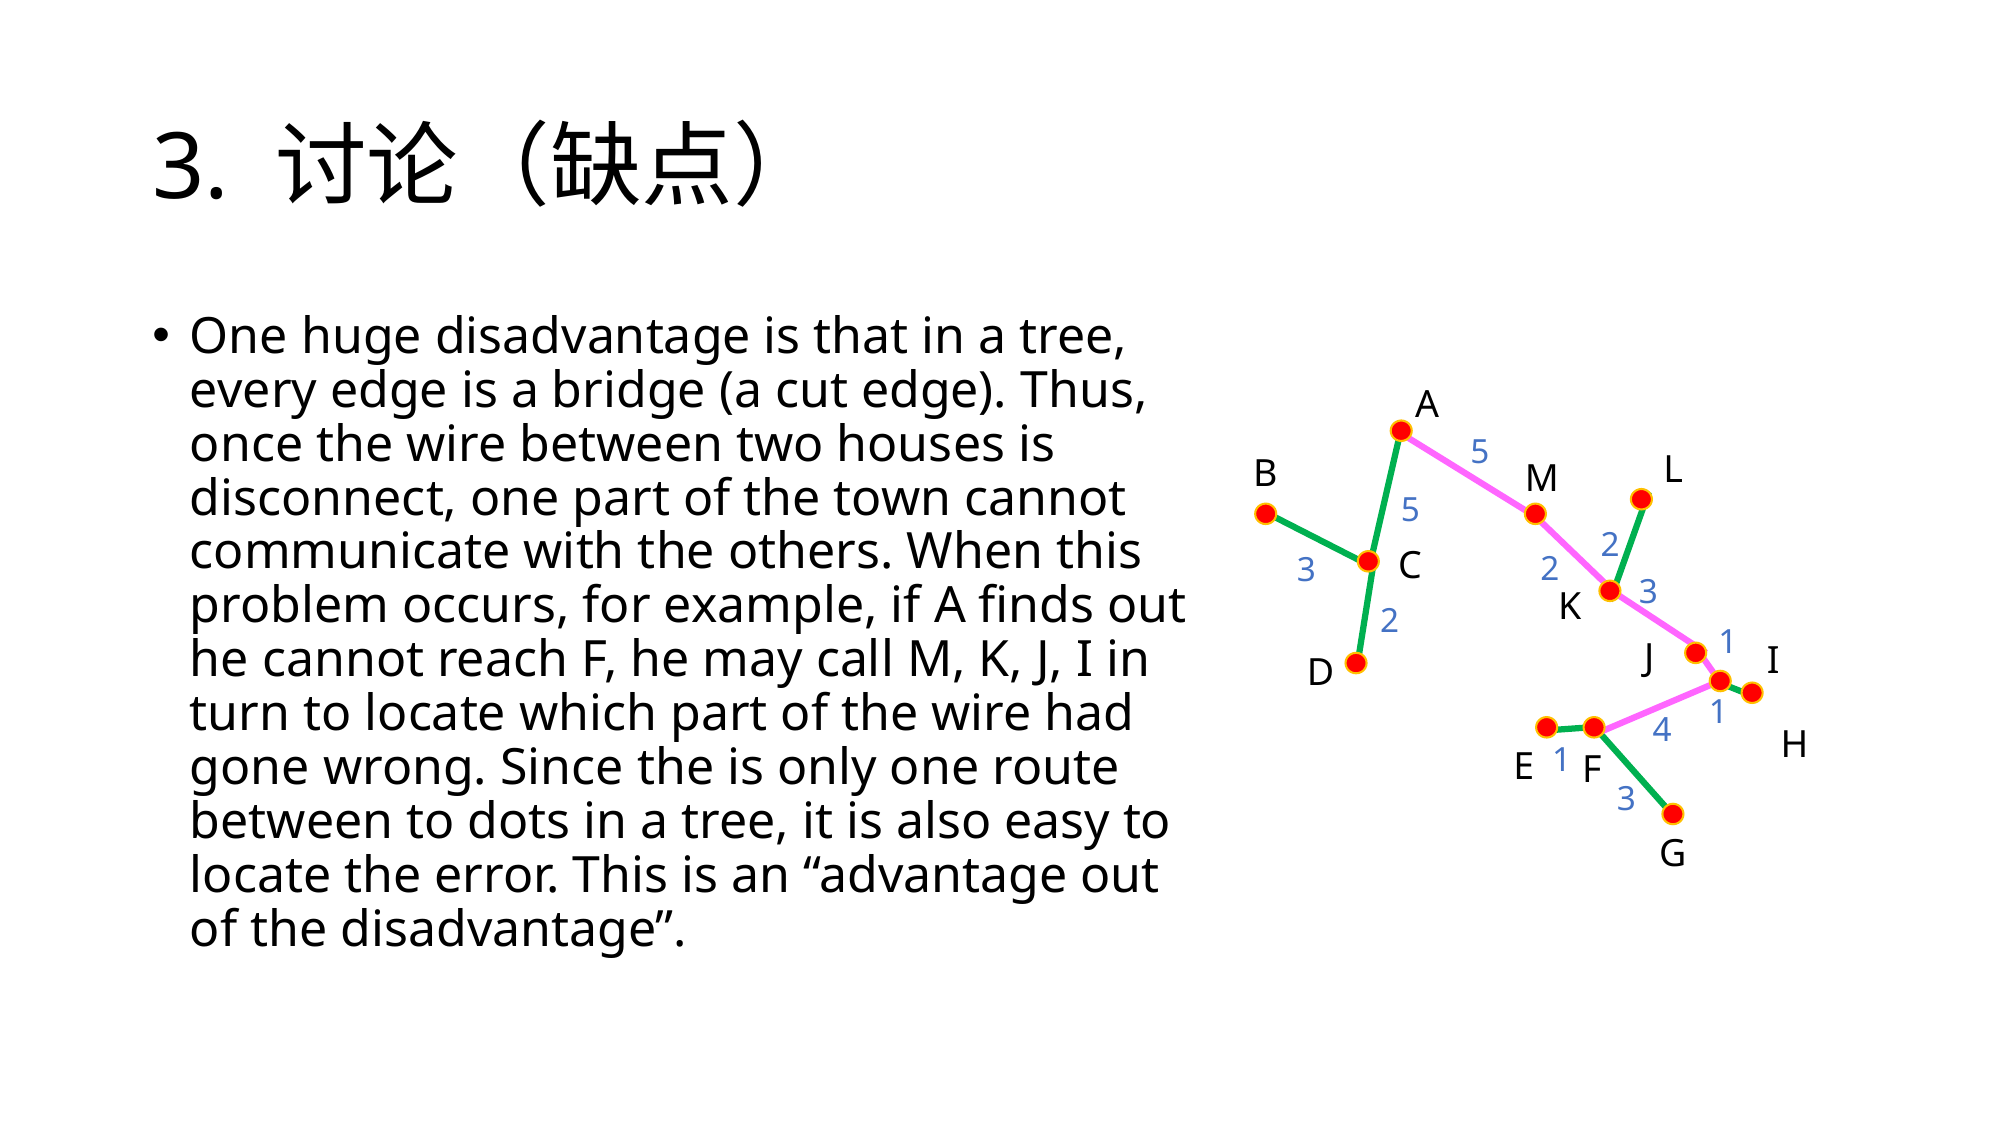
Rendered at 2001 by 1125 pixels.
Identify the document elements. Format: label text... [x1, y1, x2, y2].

title 3. 讨论（缺点） [137, 59, 1863, 278]
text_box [1238, 372, 1883, 882]
list One huge disadvantage is that in a tree, every edge is a bridge (a cut edge). Thus, once the wire between two houses is disconnect, one part of the town cannot communicate with the others. When this problem occurs, for example, if A finds out he cannot reach F, he may call M, K, J, I in turn to locate which part of the wire had gone wrong. Since the is only one route between to dots in a tree, it is also easy to locate the error. This is an “advantage out of the disadvantage”. [137, 302, 1203, 1017]
